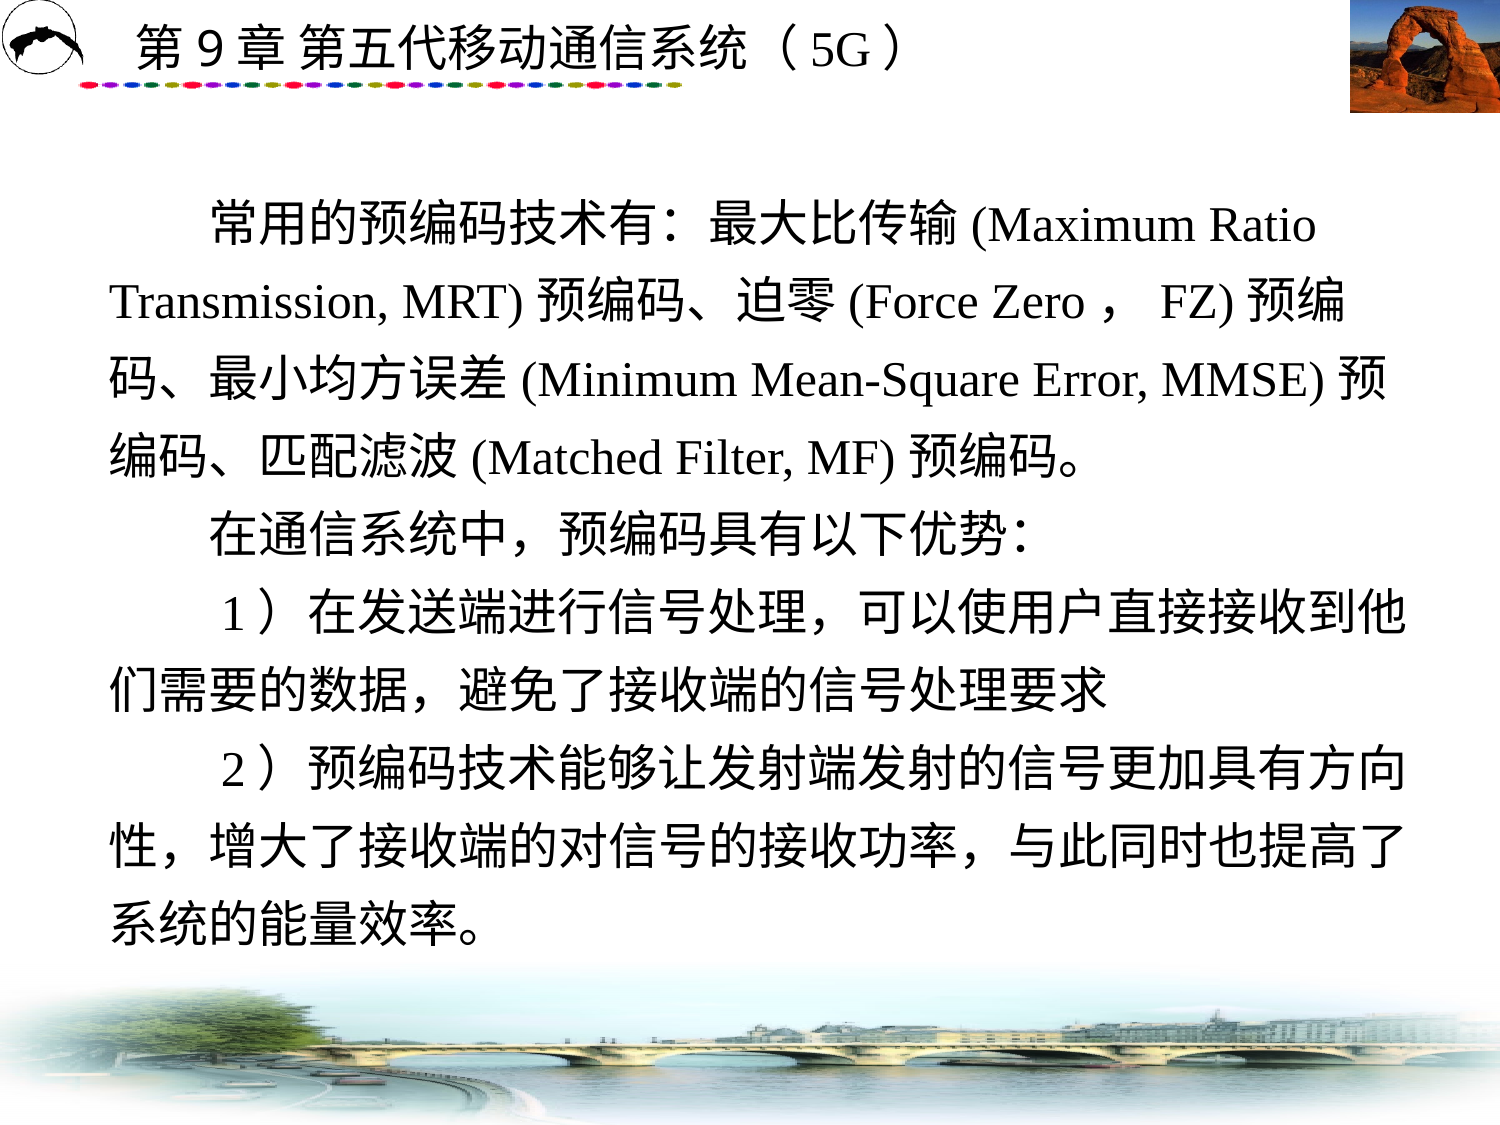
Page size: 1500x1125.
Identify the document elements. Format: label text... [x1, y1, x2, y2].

picture [1350, 0, 1500, 113]
picture [0, 962, 1500, 1125]
title 常用的预编码技术有：最大比传输(Maximum Ratio Transmission, MRT)预编码、迫零(Force Zero，FZ)预编码、最小均方误差(Minimum Mean-Square Error, MMSE)预编码、匹配滤波(Matched Filter, MF)预编码。 在通信系统中，预编码具有以下优势： 1）在发送端进行信号处理，可以使用户直接接收到他们需要的数据，避免了接收端的信号处理要求 2）预编码技术能够让发射端发射的信号更加具有方向性，增大了接收端的对信号的接收功率，与此同时也提高了系统的能量效率。 [93, 87, 1426, 1013]
picture [74, 78, 691, 91]
picture [0, 0, 100, 75]
